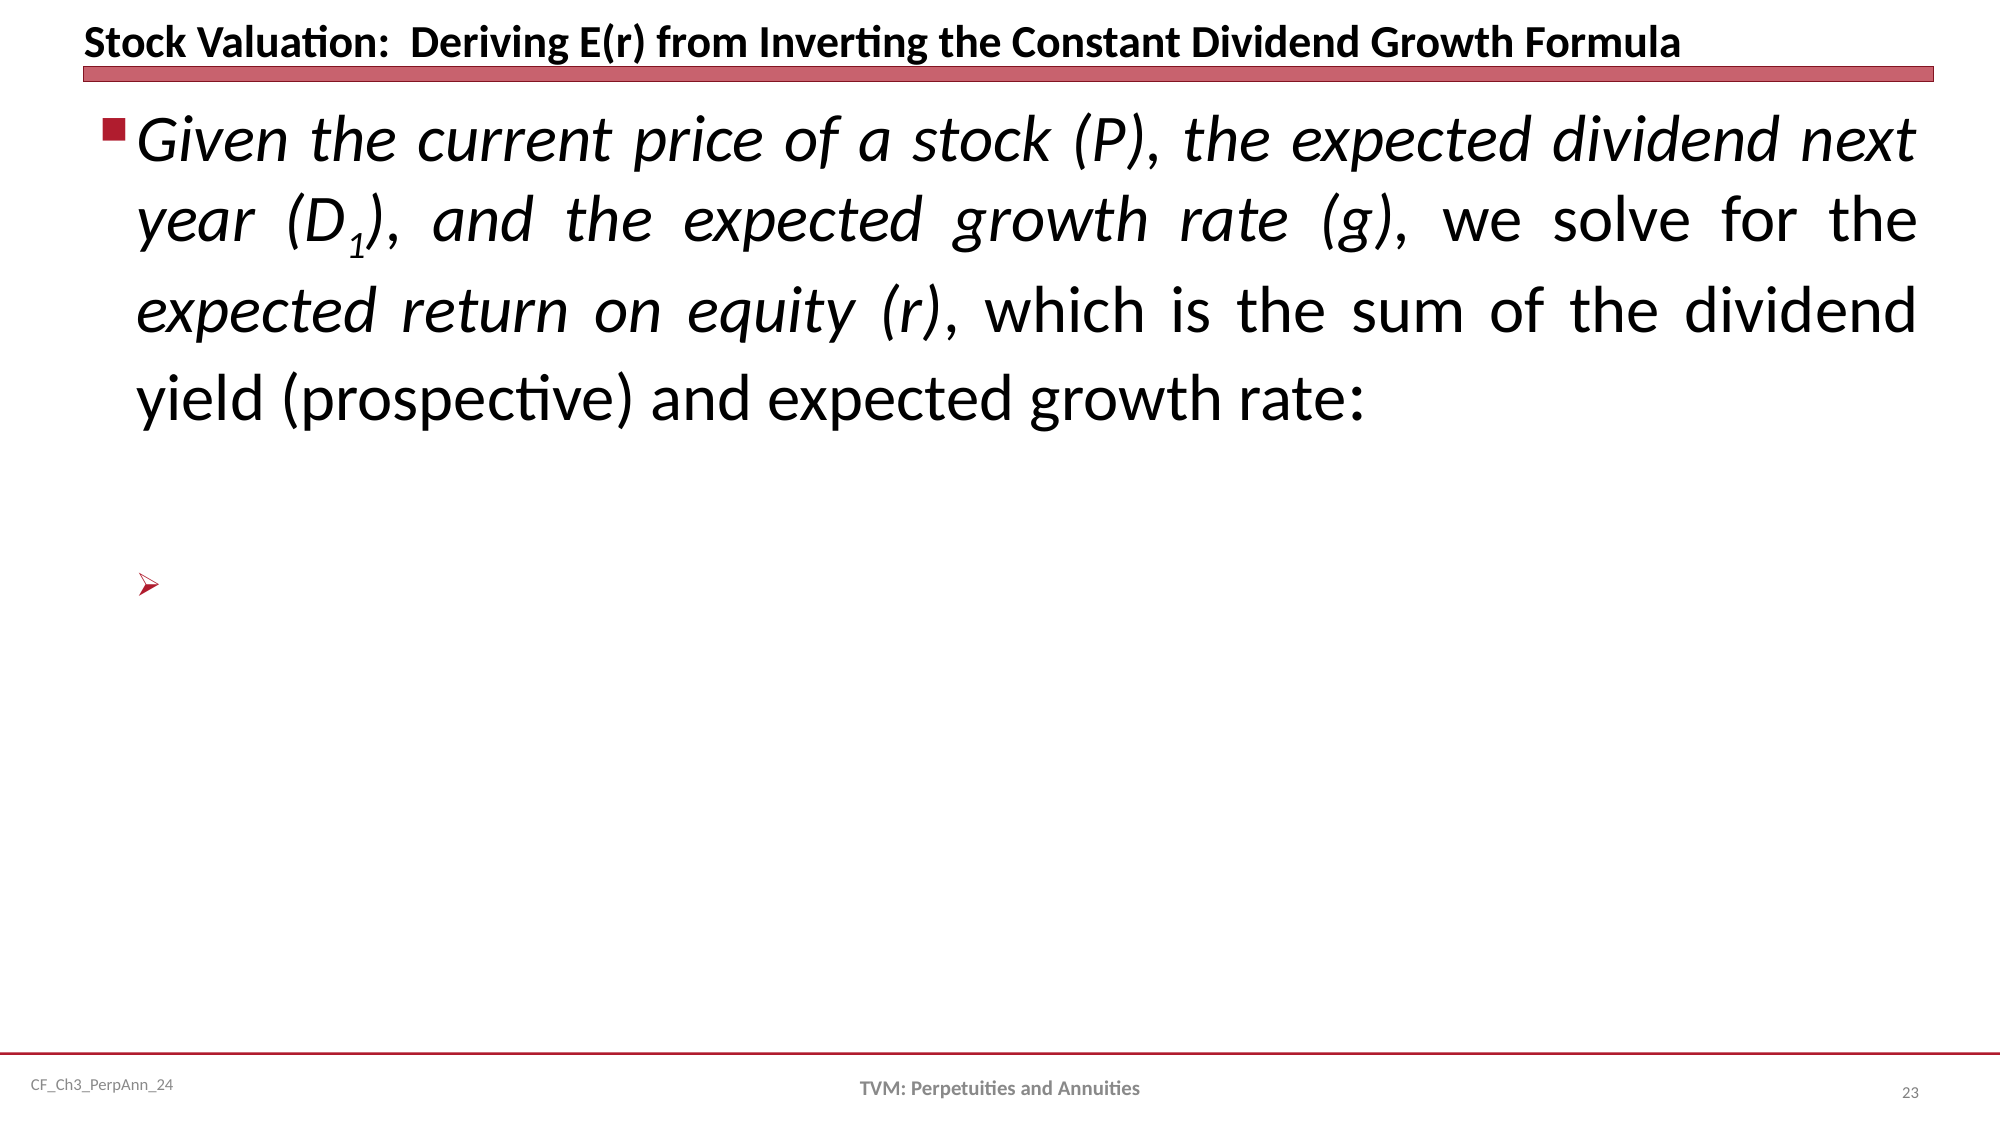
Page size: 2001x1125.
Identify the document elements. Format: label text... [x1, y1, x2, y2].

slide_number 23 [1834, 1061, 1934, 1122]
footer TVM: Perpetuities and Annuities [683, 1056, 1317, 1117]
title Stock Valuation: Deriving E(r) from Inverting the Constant Dividend Growth Formula [83, 6, 1935, 67]
